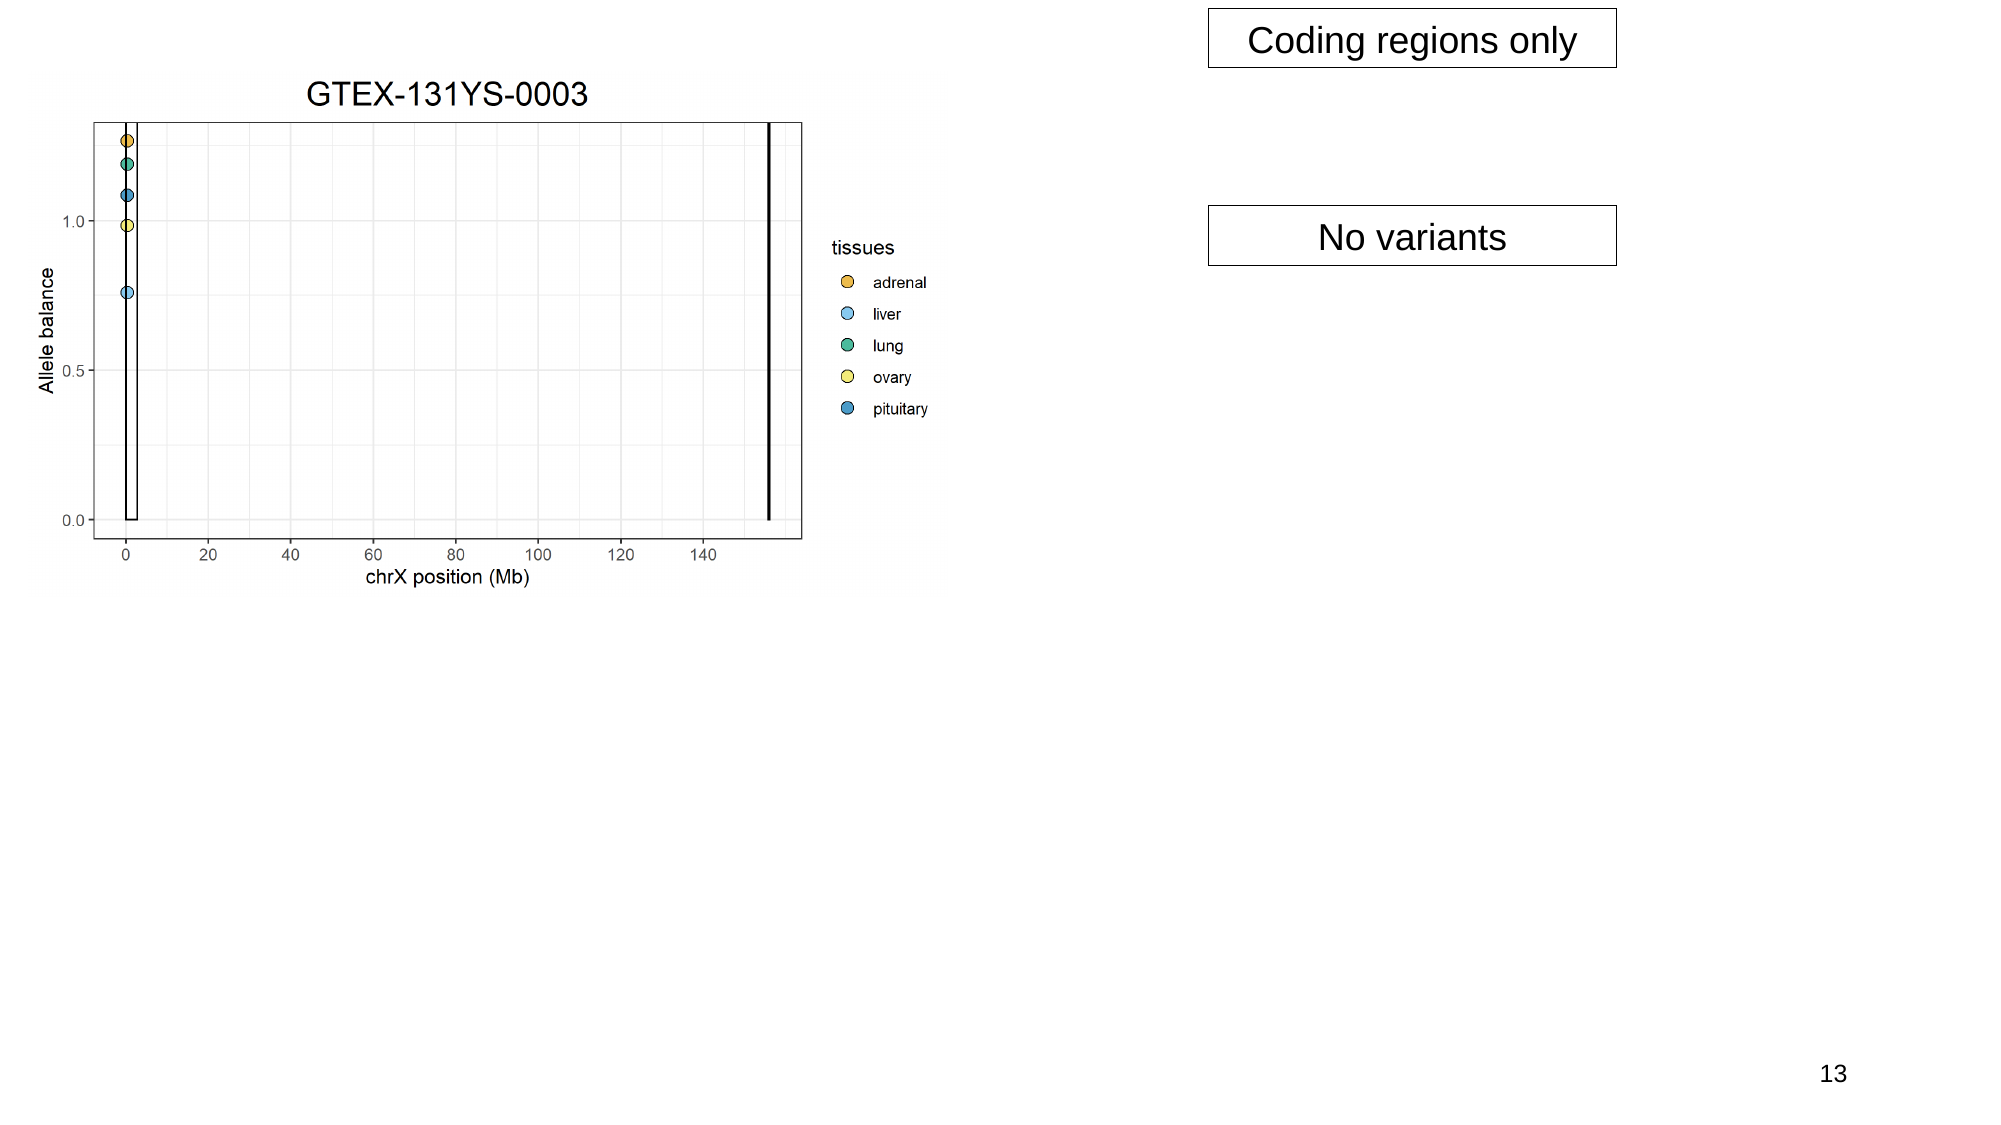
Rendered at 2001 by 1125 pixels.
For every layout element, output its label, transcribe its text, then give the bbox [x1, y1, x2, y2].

slide_number 13 [1412, 1042, 1863, 1103]
text_box No variants [1208, 205, 1617, 266]
text_box Coding regions only [1208, 8, 1617, 68]
picture [28, 71, 948, 597]
